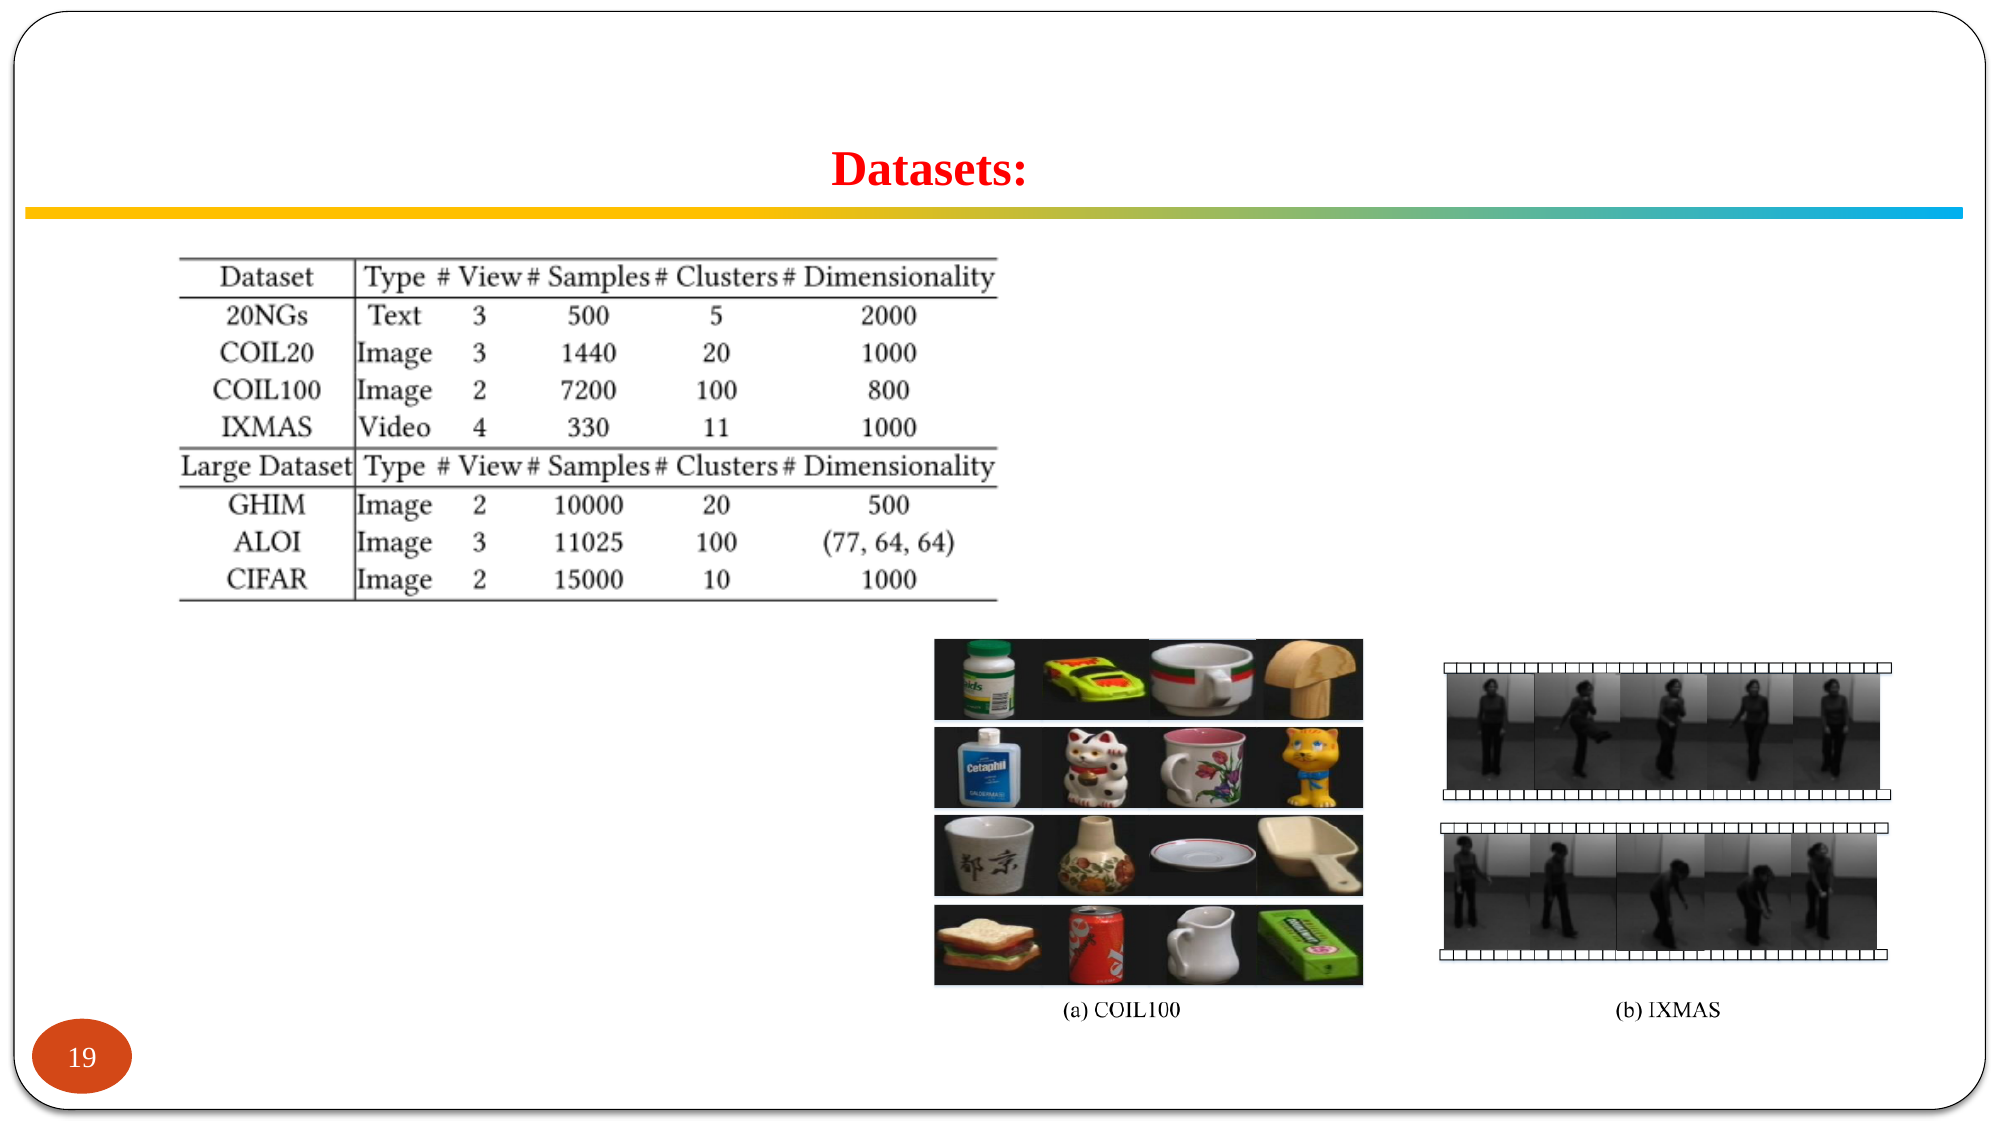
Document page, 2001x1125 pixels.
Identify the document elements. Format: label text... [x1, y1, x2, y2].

picture [155, 229, 1902, 1030]
slide_number 19 [32, 1018, 132, 1094]
title Datasets: [670, 94, 1202, 211]
